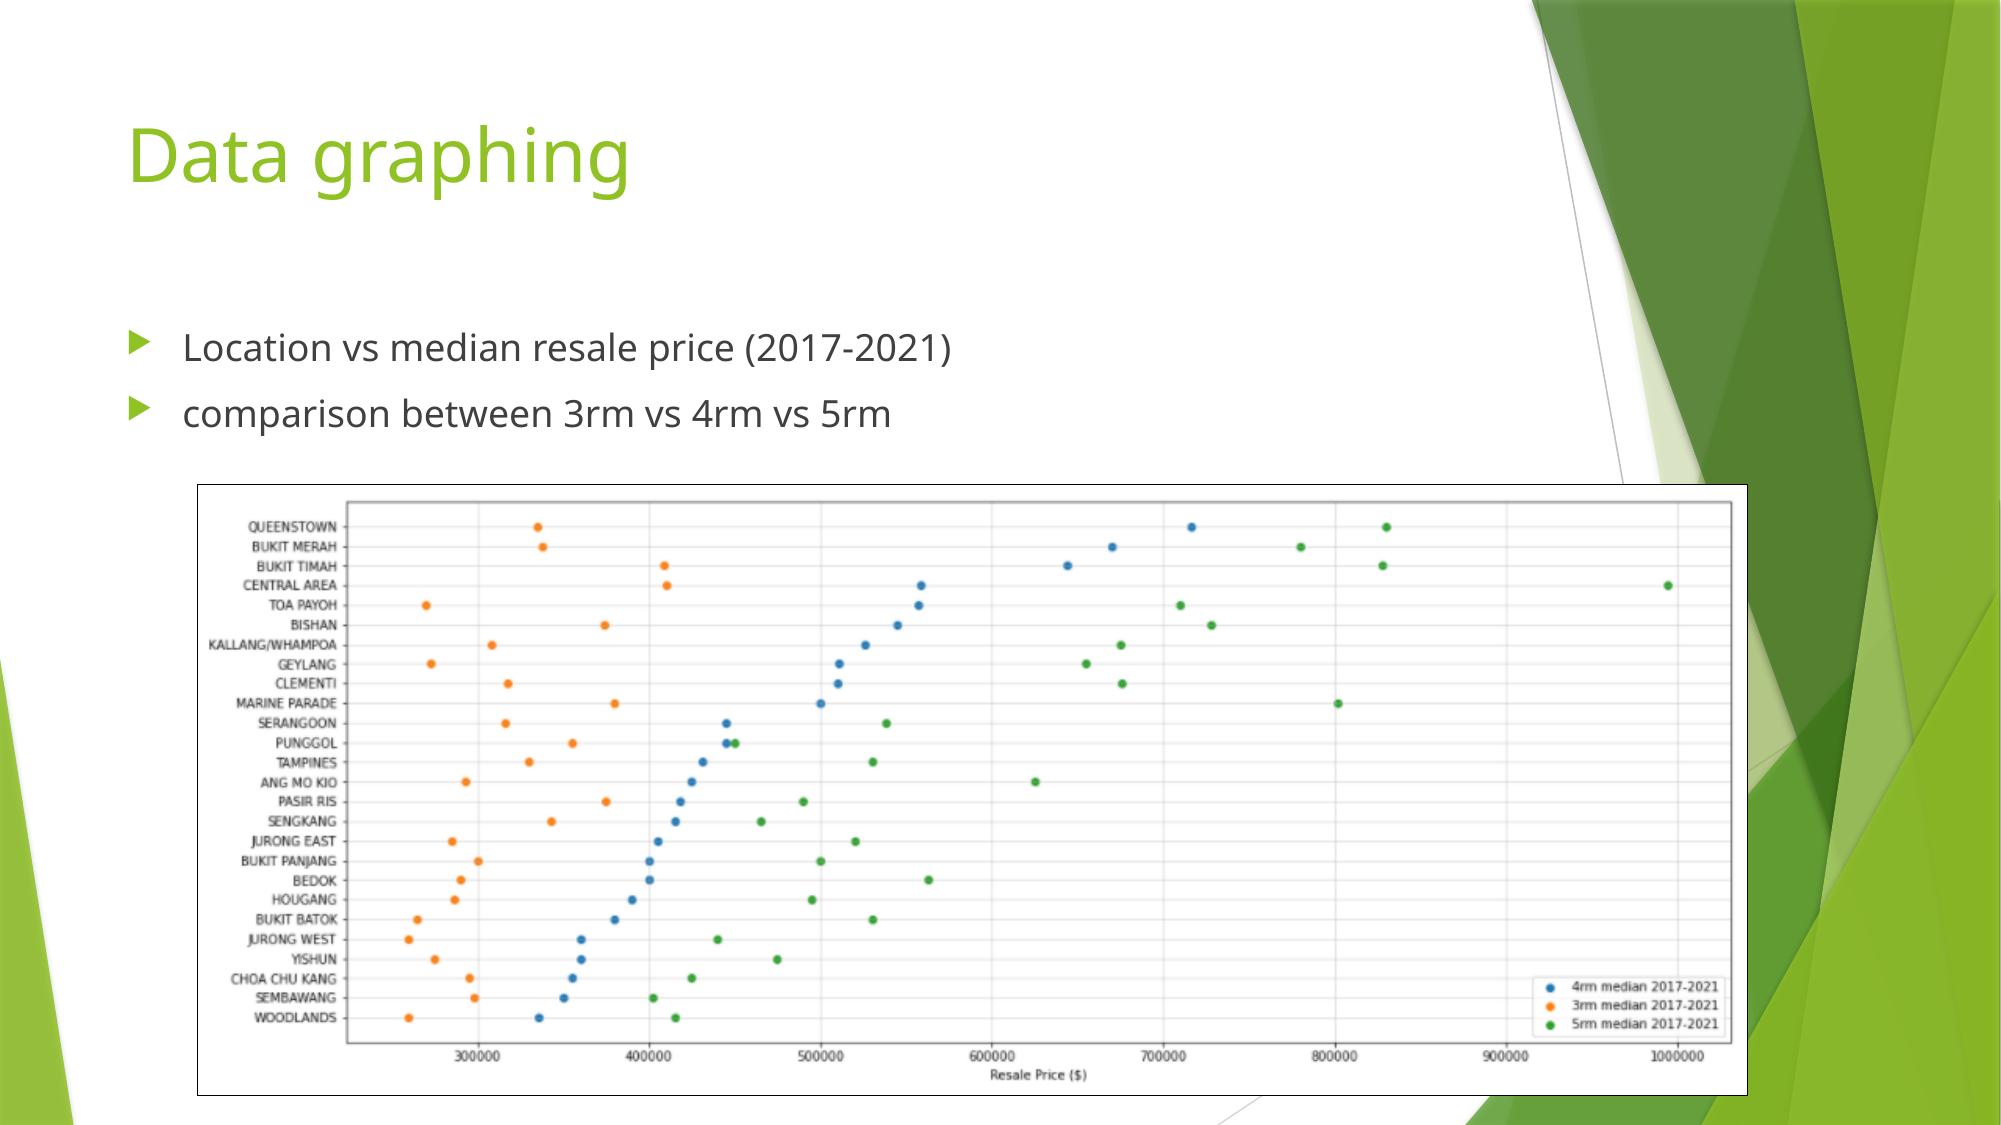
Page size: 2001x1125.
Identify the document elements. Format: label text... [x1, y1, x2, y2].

title Data graphing [111, 99, 1522, 316]
list Location vs median resale price (2017-2021) comparison between 3rm vs 4rm vs 5rm [111, 316, 1522, 954]
picture [197, 483, 1749, 1096]
